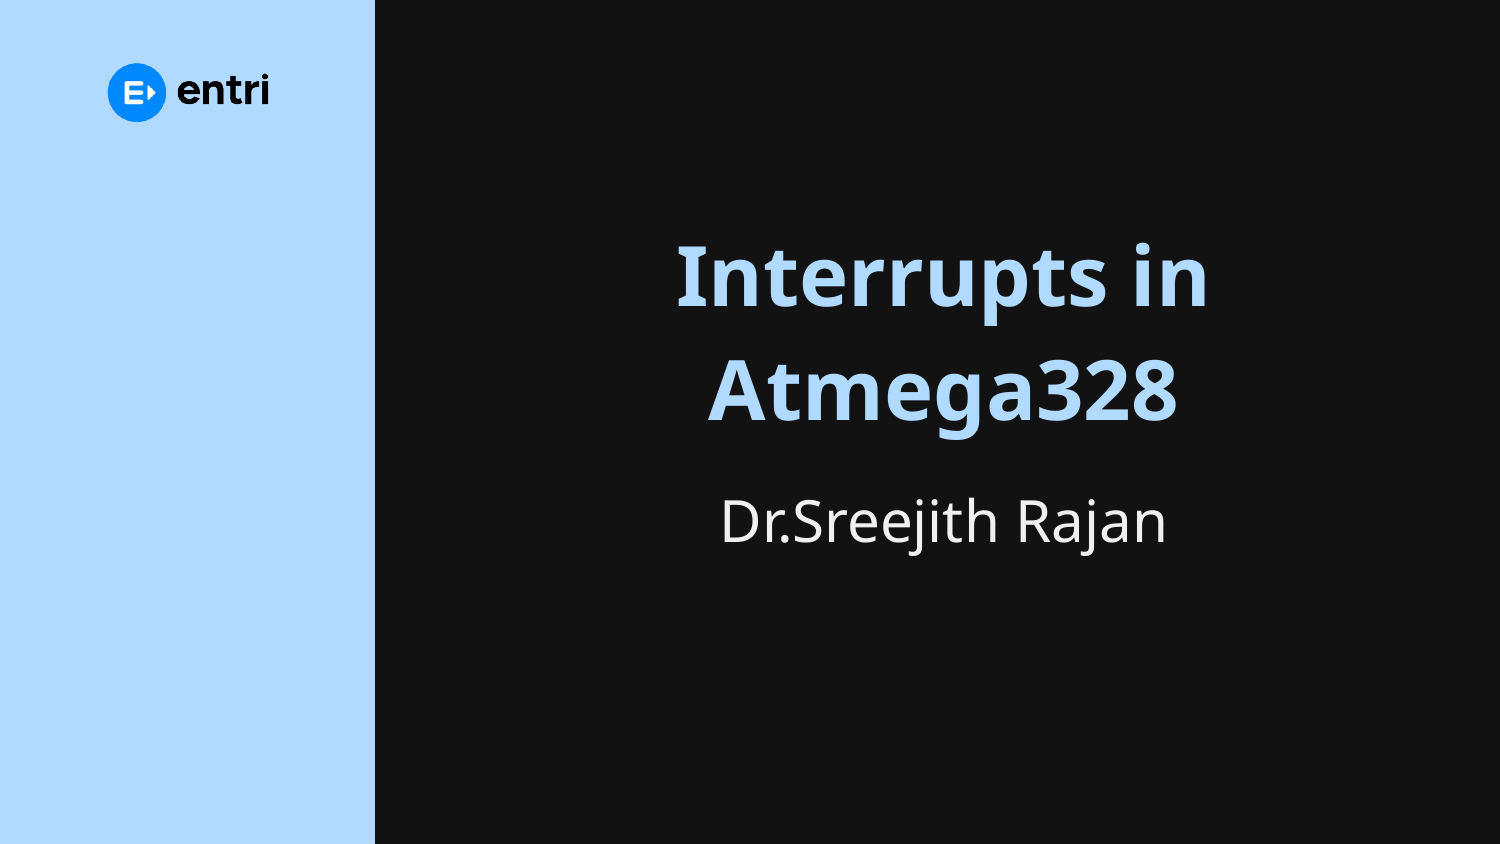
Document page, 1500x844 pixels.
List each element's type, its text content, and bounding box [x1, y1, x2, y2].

picture [0, 0, 1500, 844]
title Interrupts in Atmega328 [456, 122, 1431, 460]
subtitle Dr.Sreejith Rajan [460, 464, 1428, 595]
picture [98, 55, 277, 130]
